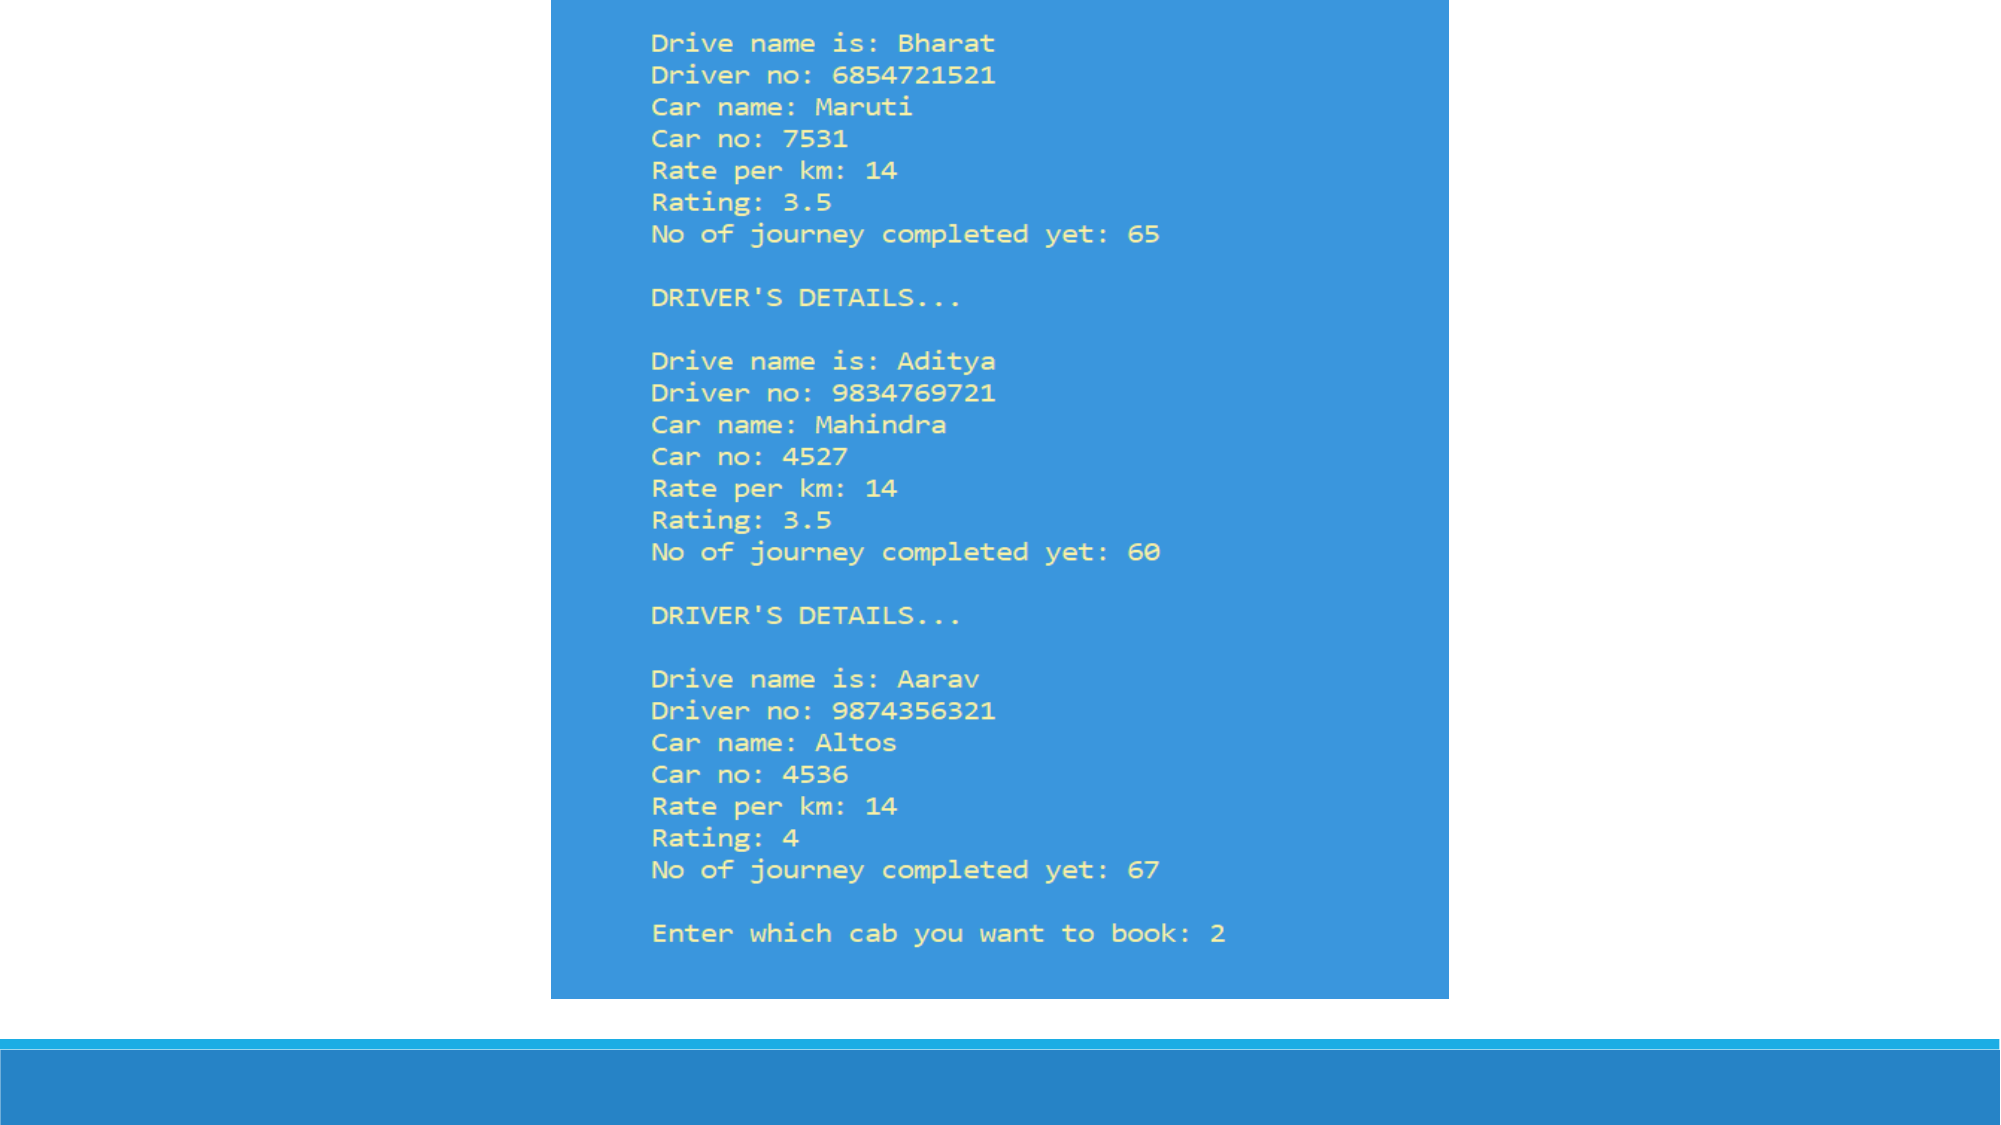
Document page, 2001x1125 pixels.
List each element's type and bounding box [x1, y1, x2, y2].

picture [550, 0, 1449, 999]
